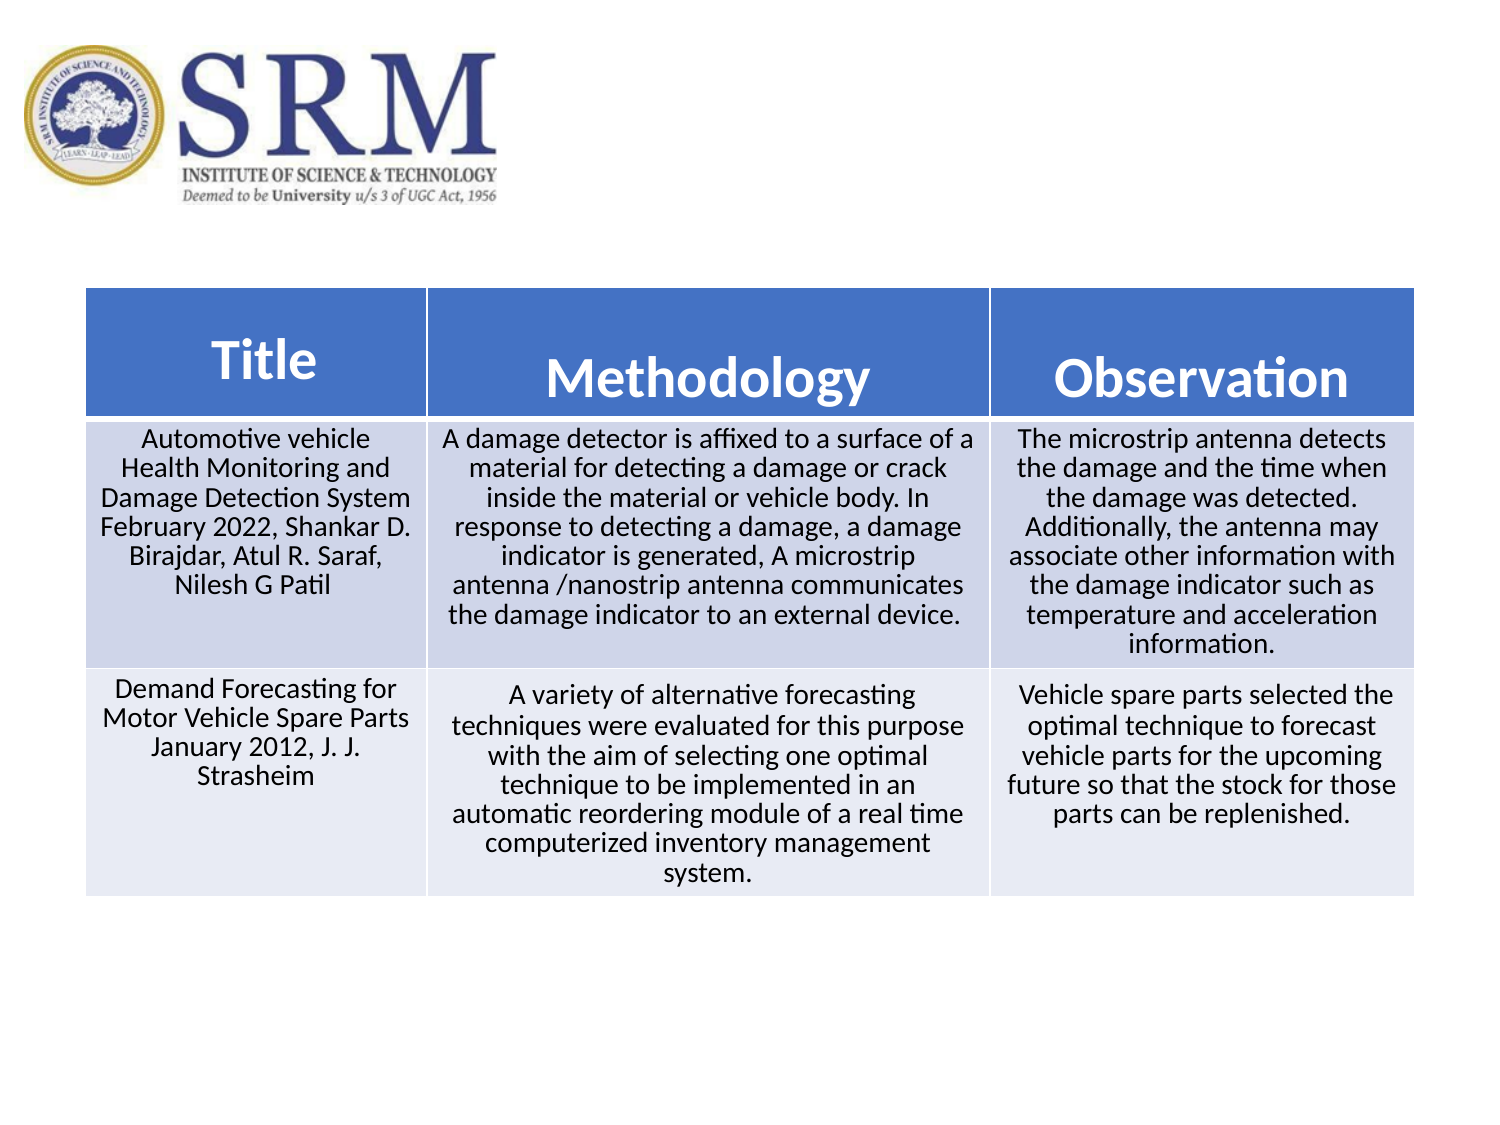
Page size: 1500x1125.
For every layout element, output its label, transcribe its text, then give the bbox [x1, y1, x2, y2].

table_header Methodology [428, 288, 989, 416]
table_cell A variety of alternative forecasting techniques were evaluated for this purpose with the aim of selecting one optimal technique to be implemented in an automatic reordering module of a real time computerized inventory management system. [428, 669, 989, 896]
table_cell Vehicle spare parts selected the optimal technique to forecast vehicle parts for the upcoming future so that the stock for those parts can be replenished. [991, 669, 1414, 896]
table_cell The microstrip antenna detects the damage and the time when the damage was detected. Additionally, the antenna may associate other information with the damage indicator such as temperature and acceleration information. [991, 422, 1414, 668]
table_cell A damage detector is affixed to a surface of a material for detecting a damage or crack inside the material or vehicle body. In response to detecting a damage, a damage indicator is generated, A microstrip antenna /nanostrip antenna communicates the damage indicator to an external device. [428, 422, 989, 668]
table_cell Automotive vehicle Health Monitoring and Damage Detection System February 2022, Shankar D. Birajdar, Atul R. Saraf, Nilesh G Patil [86, 422, 426, 668]
picture [24, 45, 497, 205]
table_header Observation [991, 288, 1414, 416]
table_cell Demand Forecasting for Motor Vehicle Spare Parts January 2012, J. J. Strasheim [86, 669, 426, 896]
table_header Title [86, 288, 426, 416]
